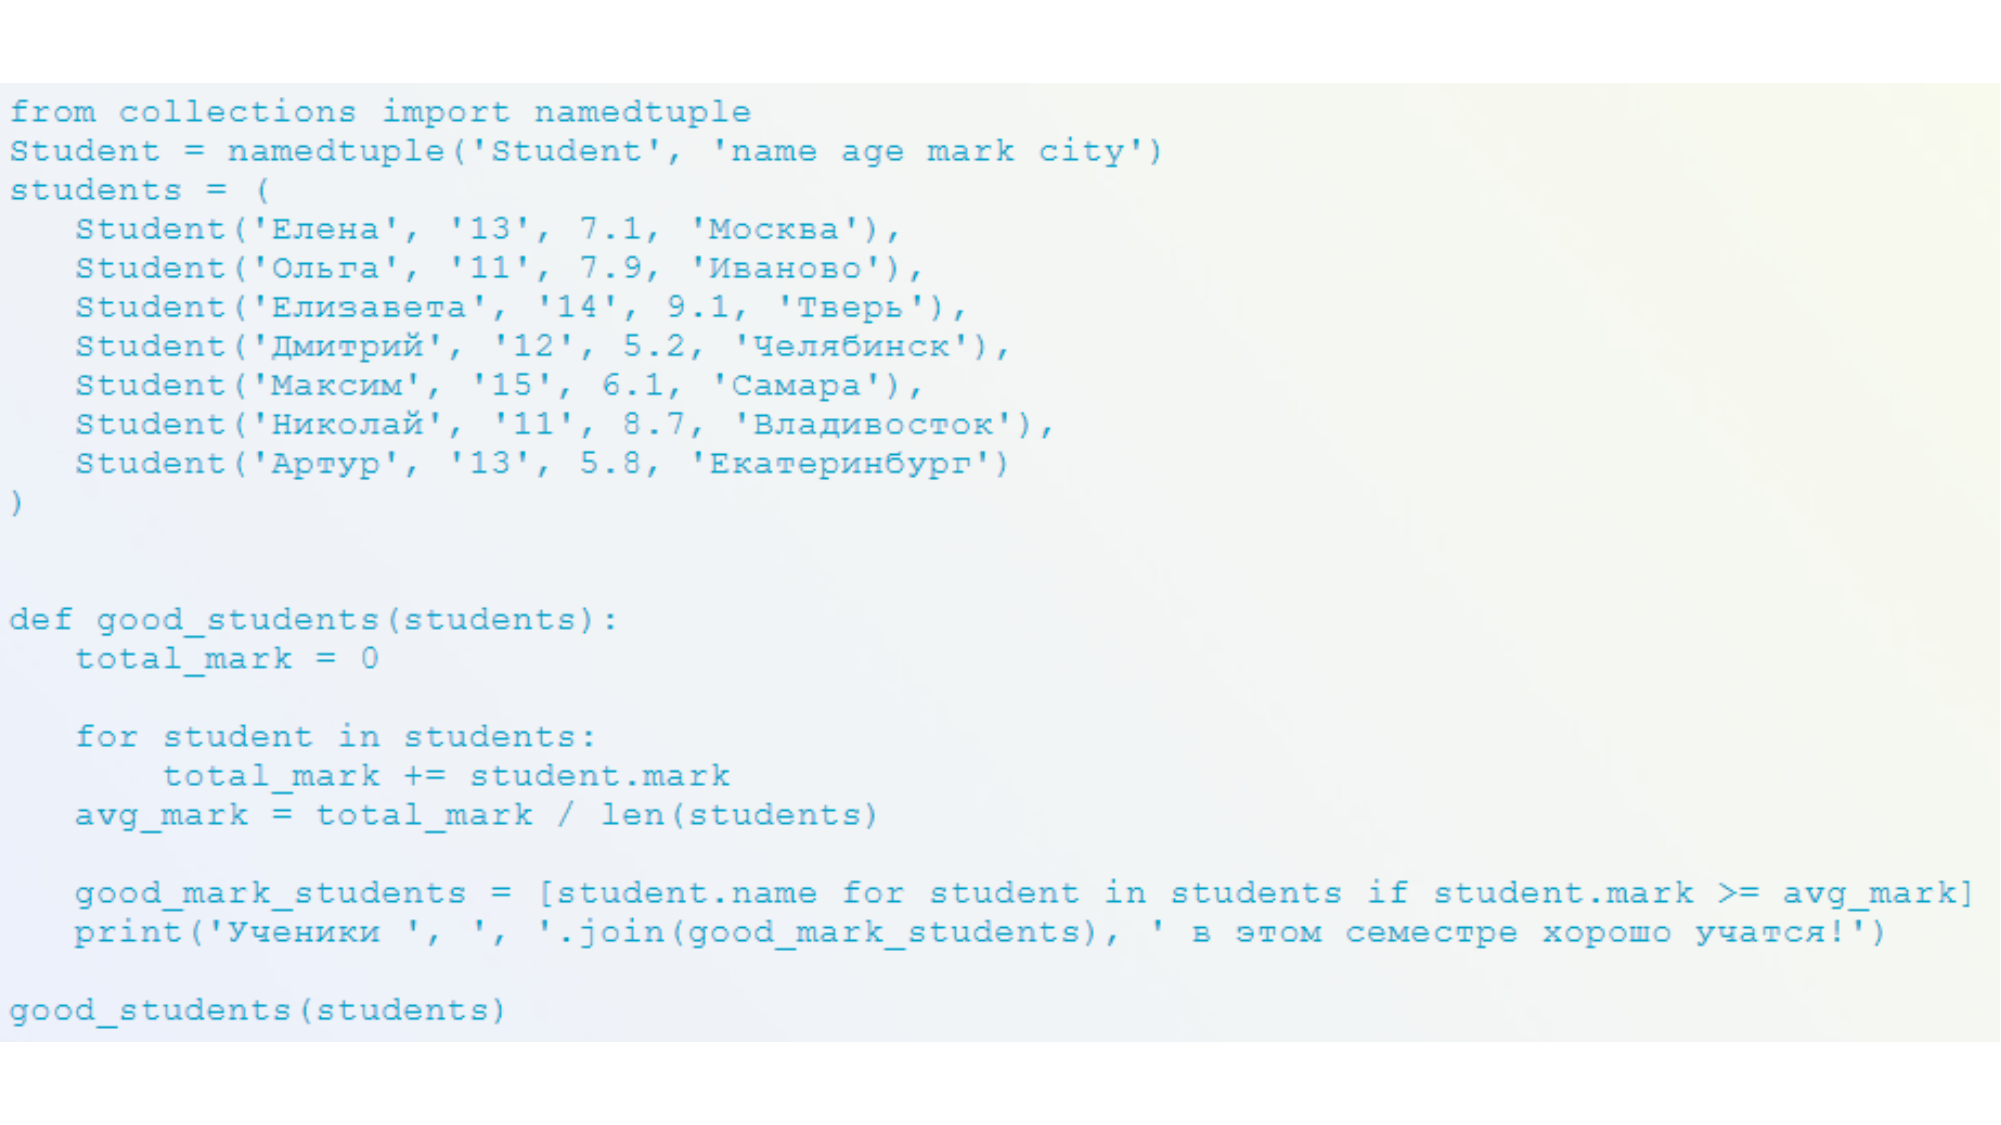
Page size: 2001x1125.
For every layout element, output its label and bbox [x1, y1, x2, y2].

picture [0, 83, 2000, 1042]
